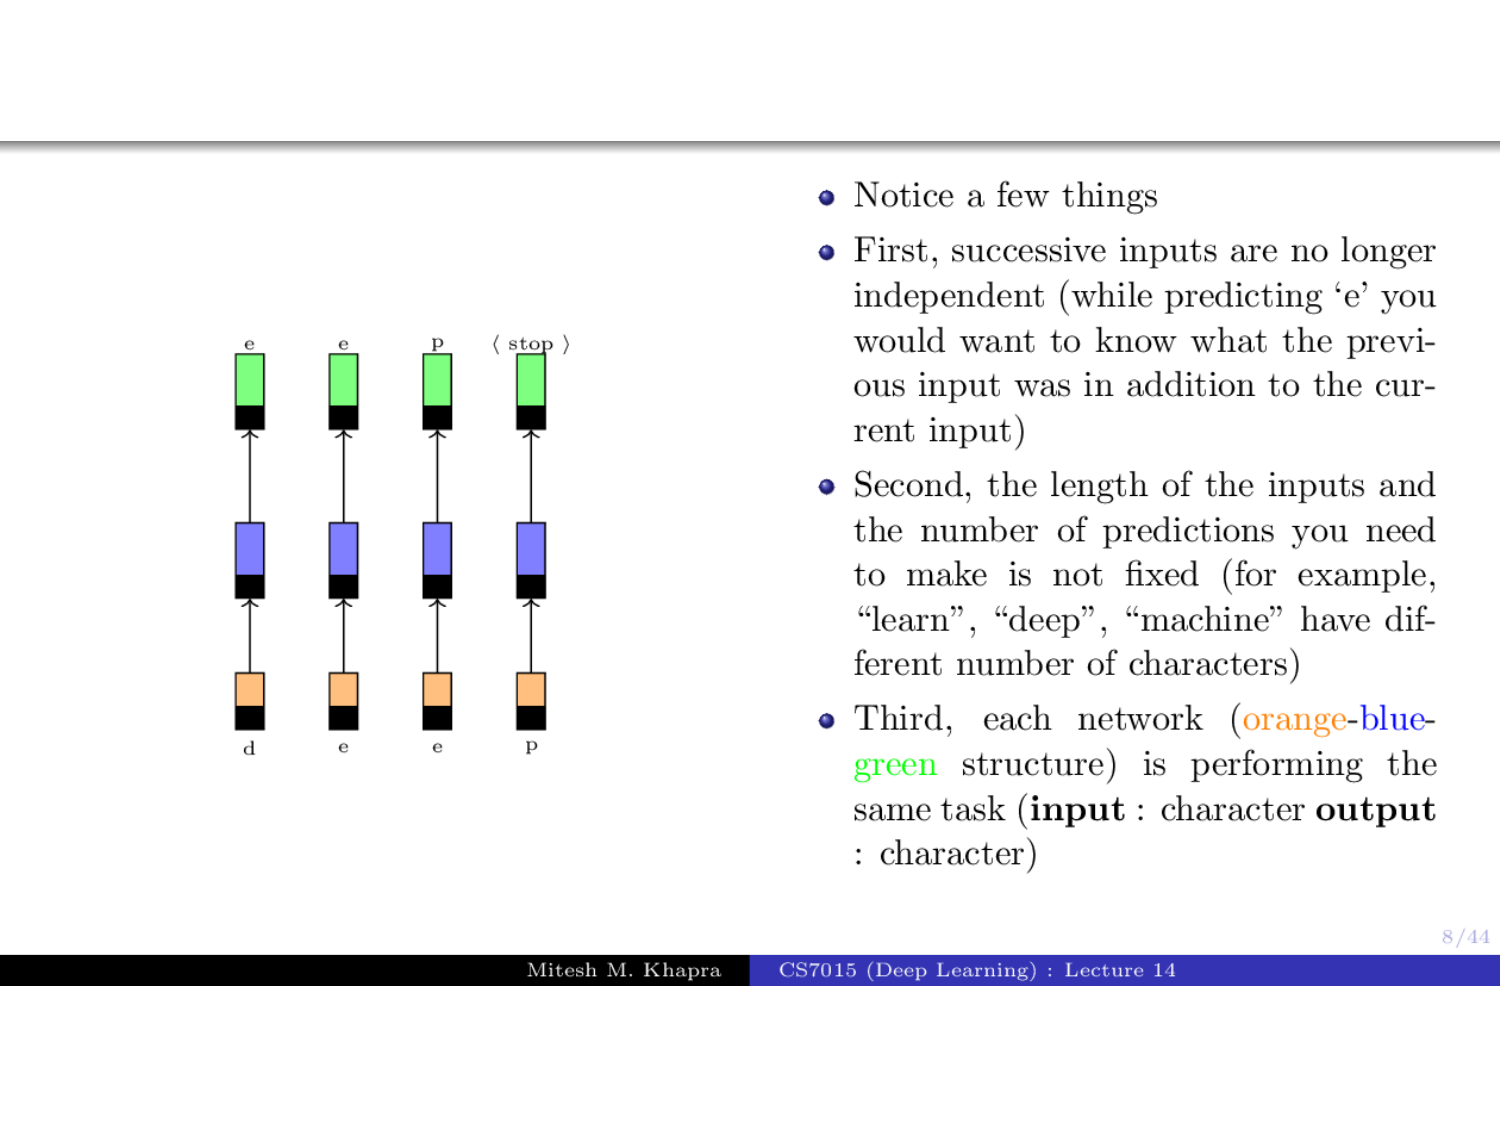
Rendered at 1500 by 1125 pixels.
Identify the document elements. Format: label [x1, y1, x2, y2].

picture [0, 141, 1500, 986]
